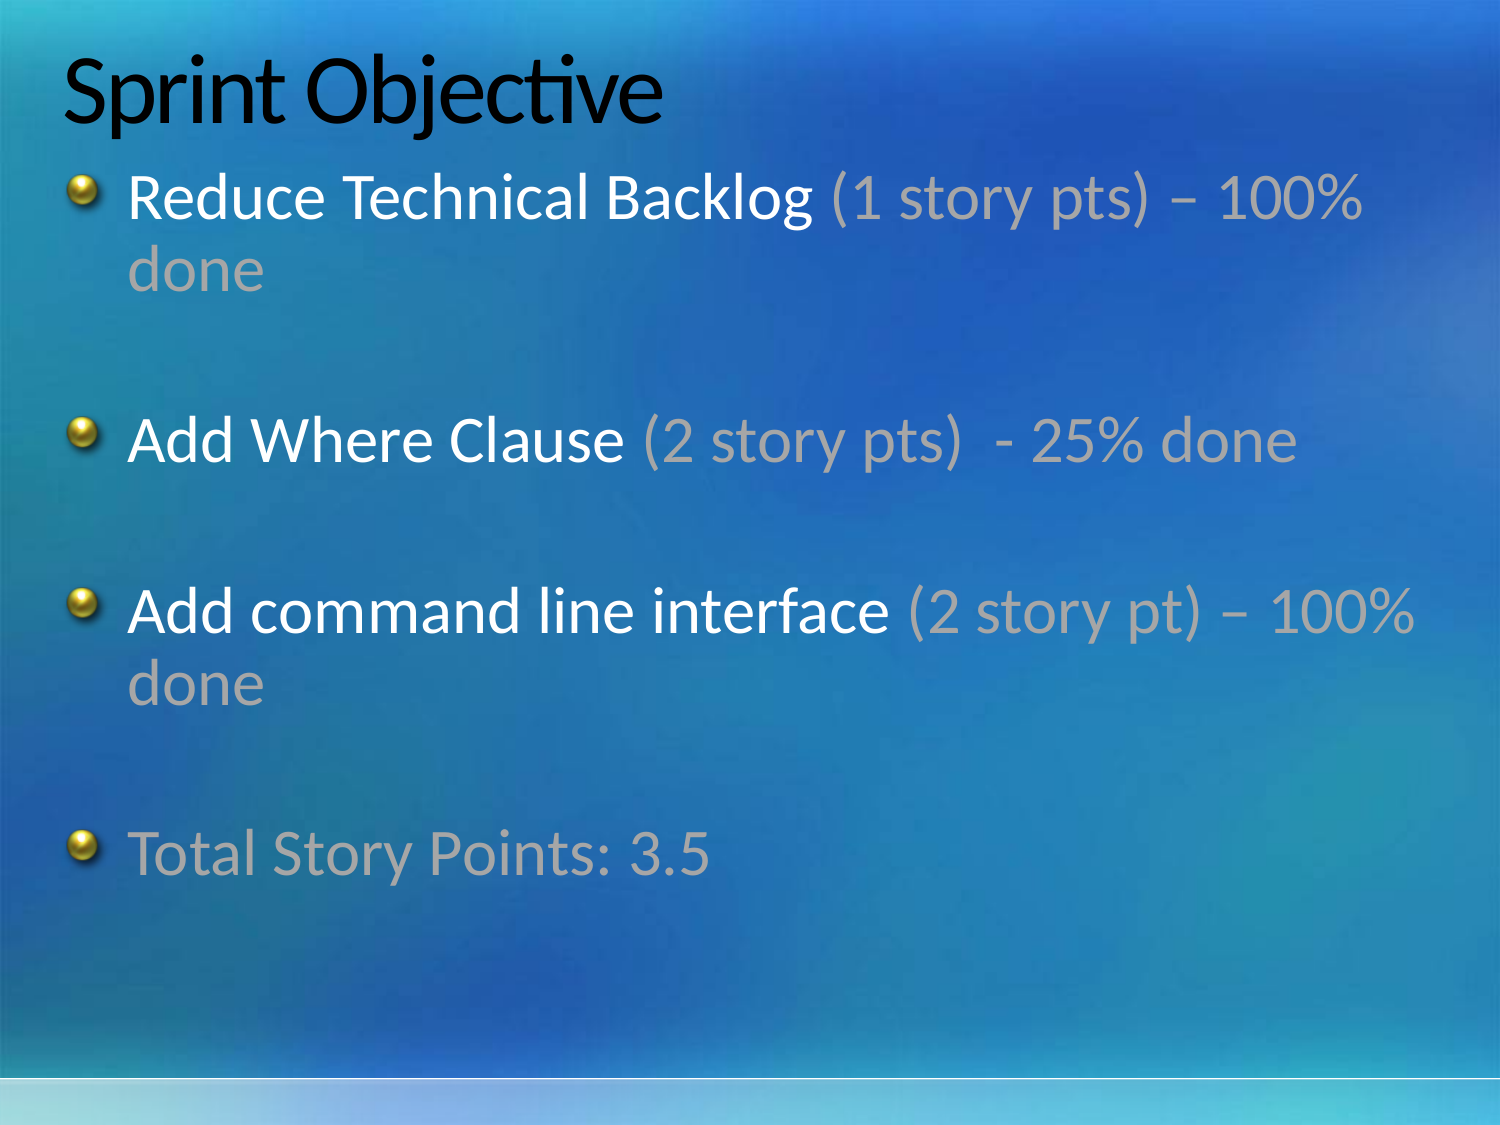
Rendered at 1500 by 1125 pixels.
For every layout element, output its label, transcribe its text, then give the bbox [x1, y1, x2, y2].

picture [0, 0, 1500, 1125]
title Sprint Objective [62, 37, 1438, 147]
list Reduce Technical Backlog (1 story pts) – 100% done Add Where Clause (2 story pts) - 25% done Add command line interface (2 story pt) – 100% done Total Story Points: 3.5 [62, 162, 1438, 1092]
